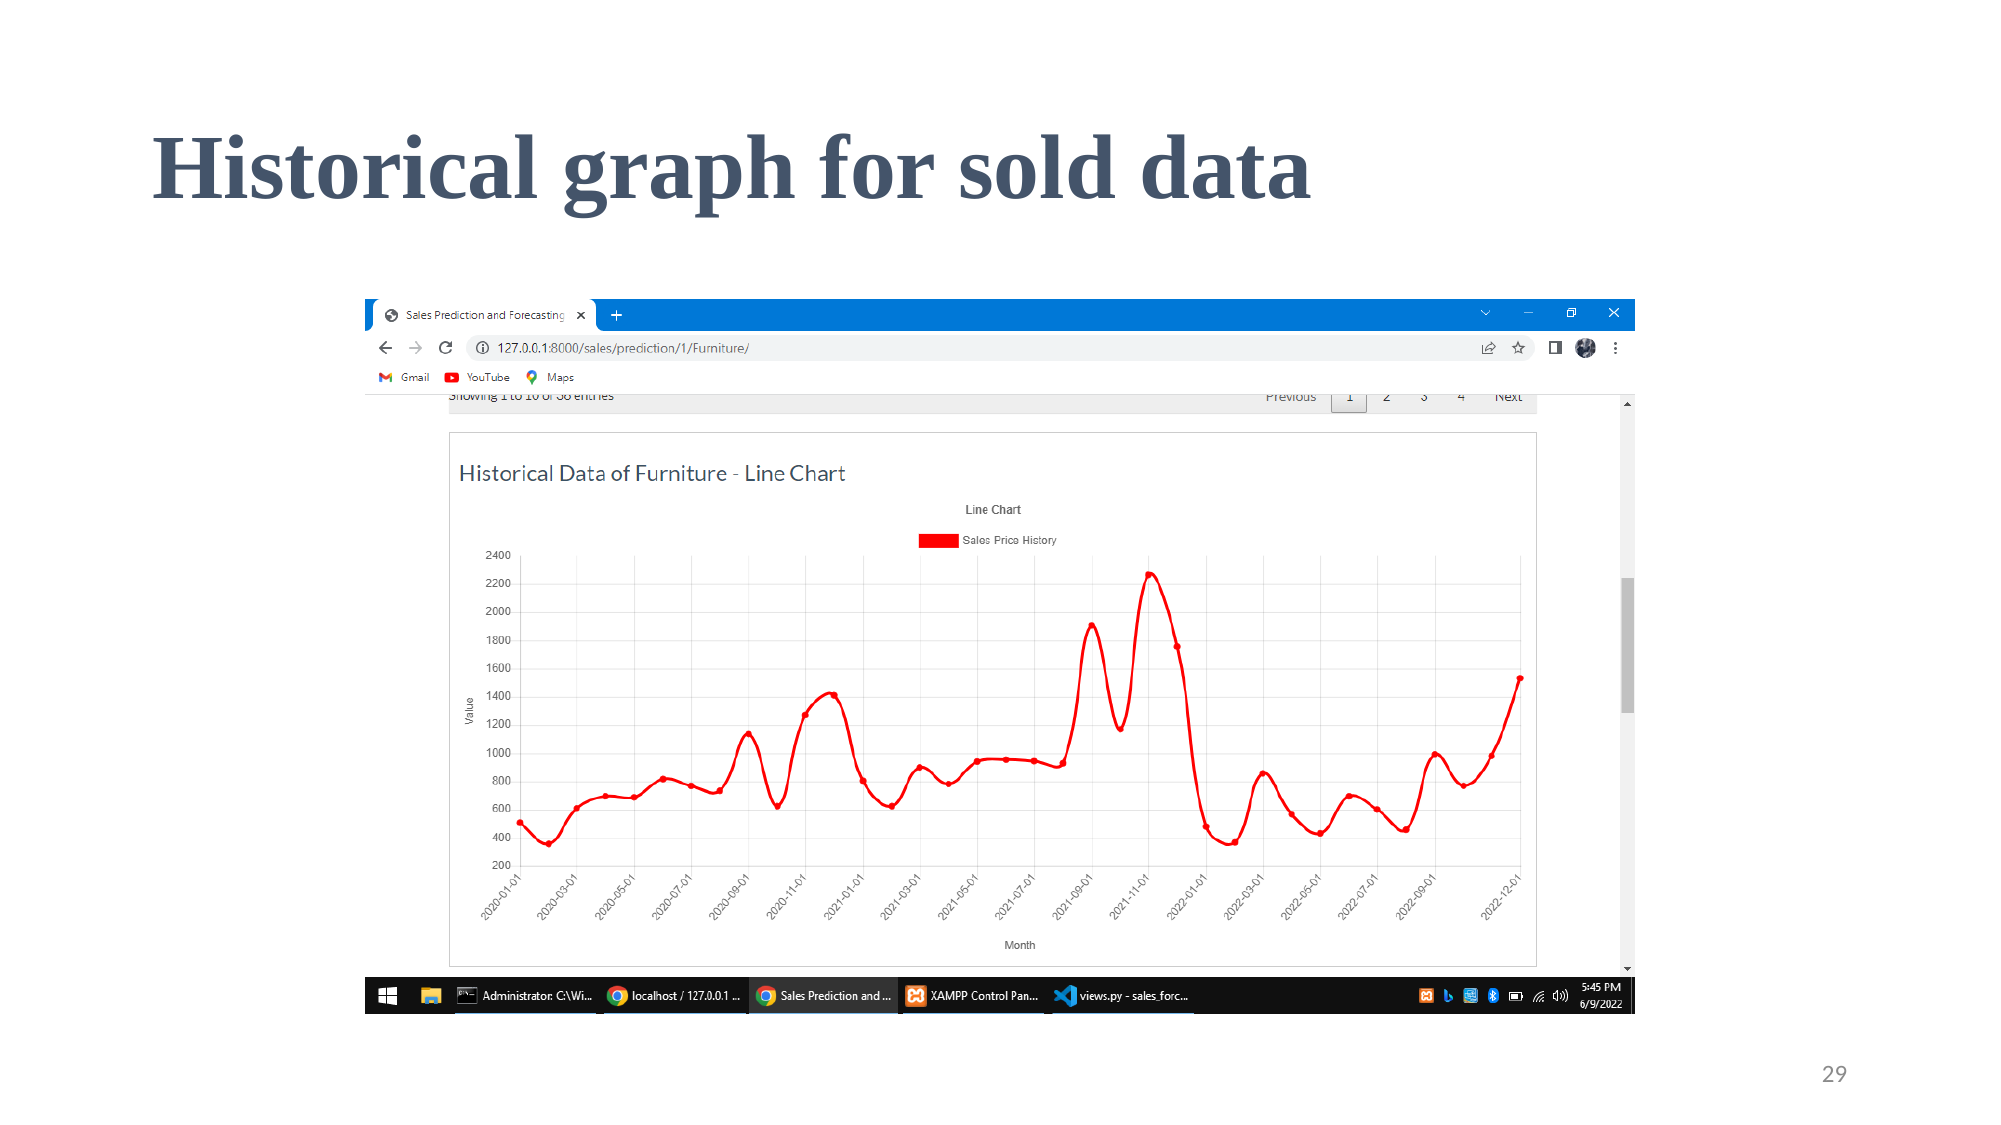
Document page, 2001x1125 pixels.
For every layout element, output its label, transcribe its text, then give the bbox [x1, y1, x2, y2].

slide_number 29 [1412, 1042, 1863, 1103]
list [365, 299, 1635, 1014]
title Historical graph for sold data [137, 59, 1863, 278]
